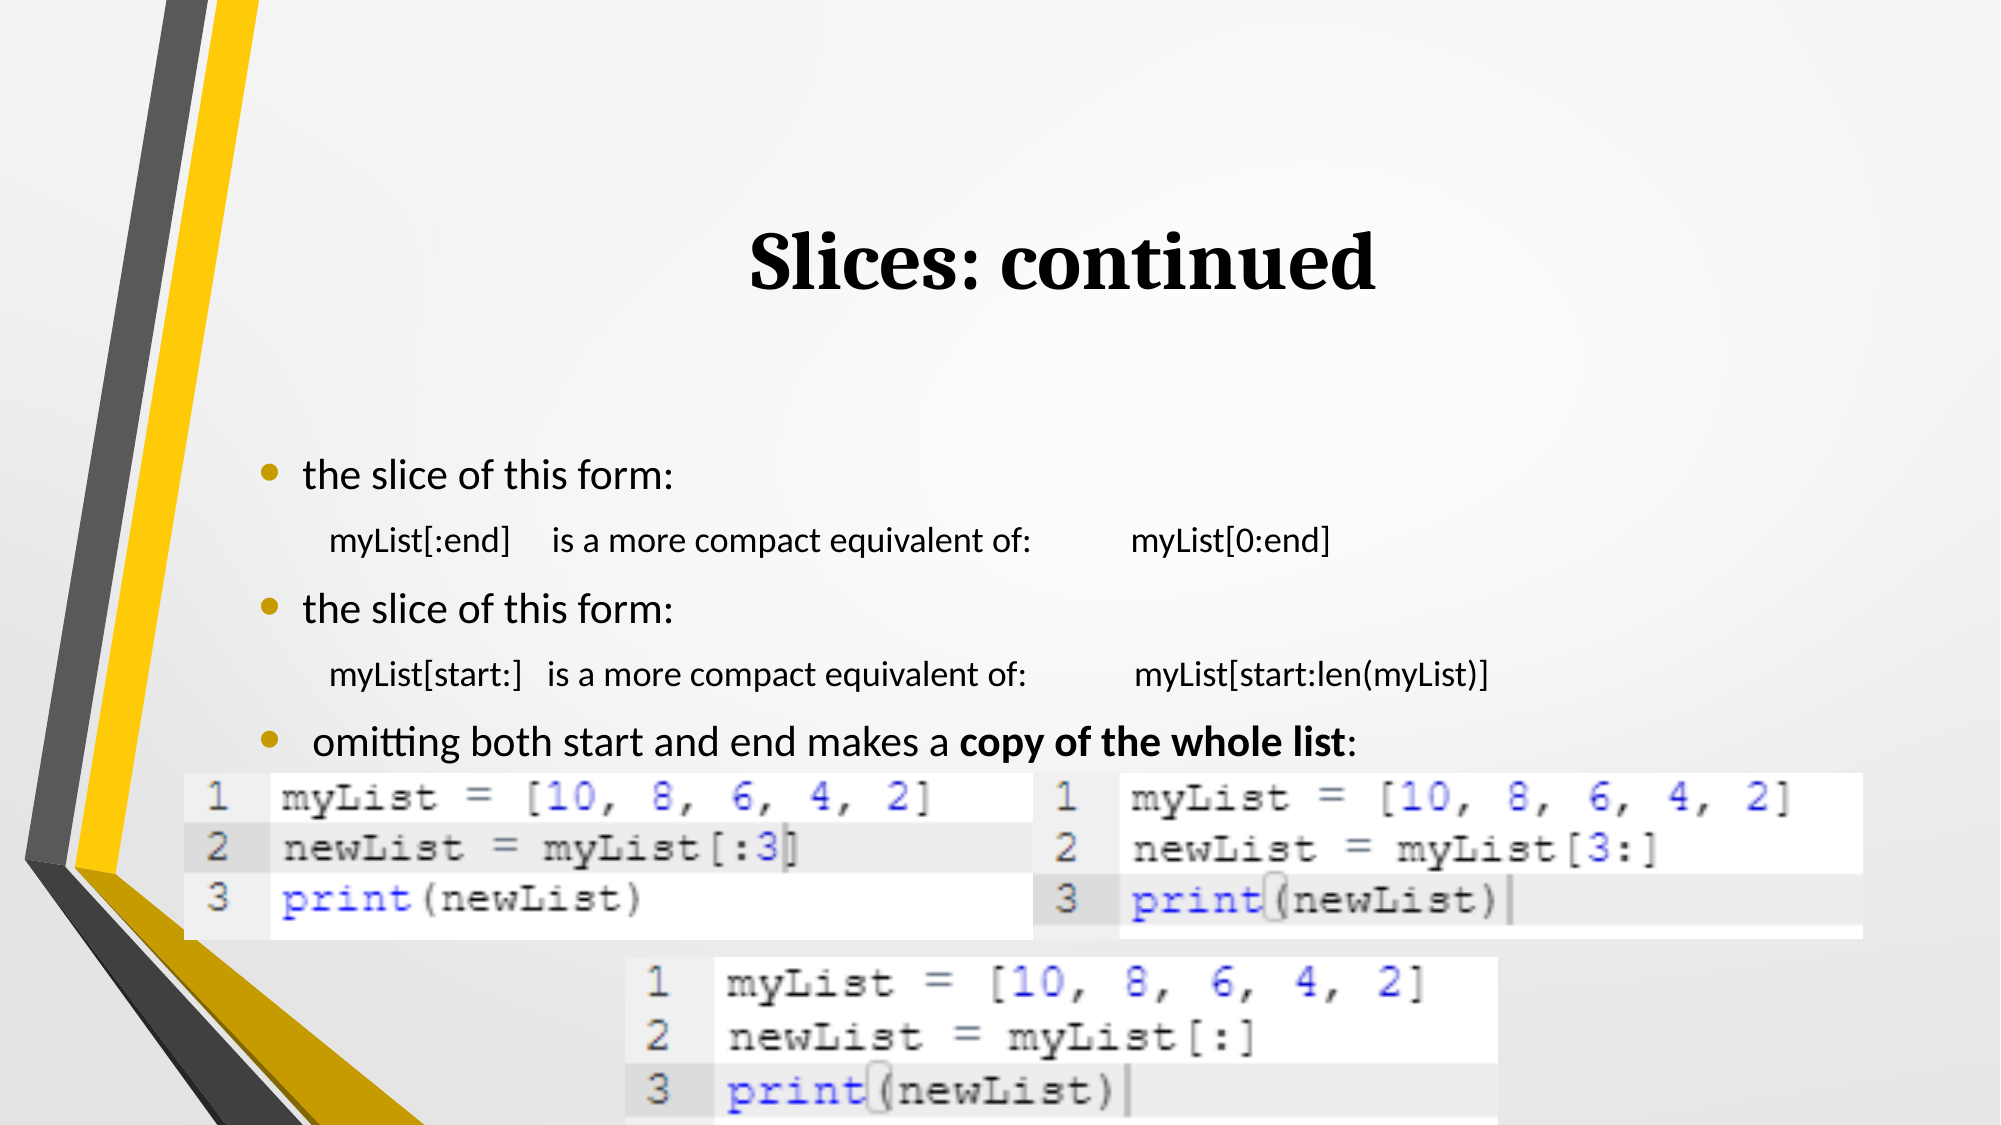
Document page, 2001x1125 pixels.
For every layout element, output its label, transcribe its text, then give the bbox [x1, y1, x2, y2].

picture [625, 956, 1499, 1125]
picture [184, 773, 1863, 940]
list the slice of this form: myList[:end] is a more compact equivalent of: myList[0:end] the slice of this form: myList[start:] is a more compact equivalent of: myList[start:len(myList)] omitting both start and end makes a copy of the whole list: [243, 437, 1887, 950]
title Slices: continued [243, 112, 1887, 400]
